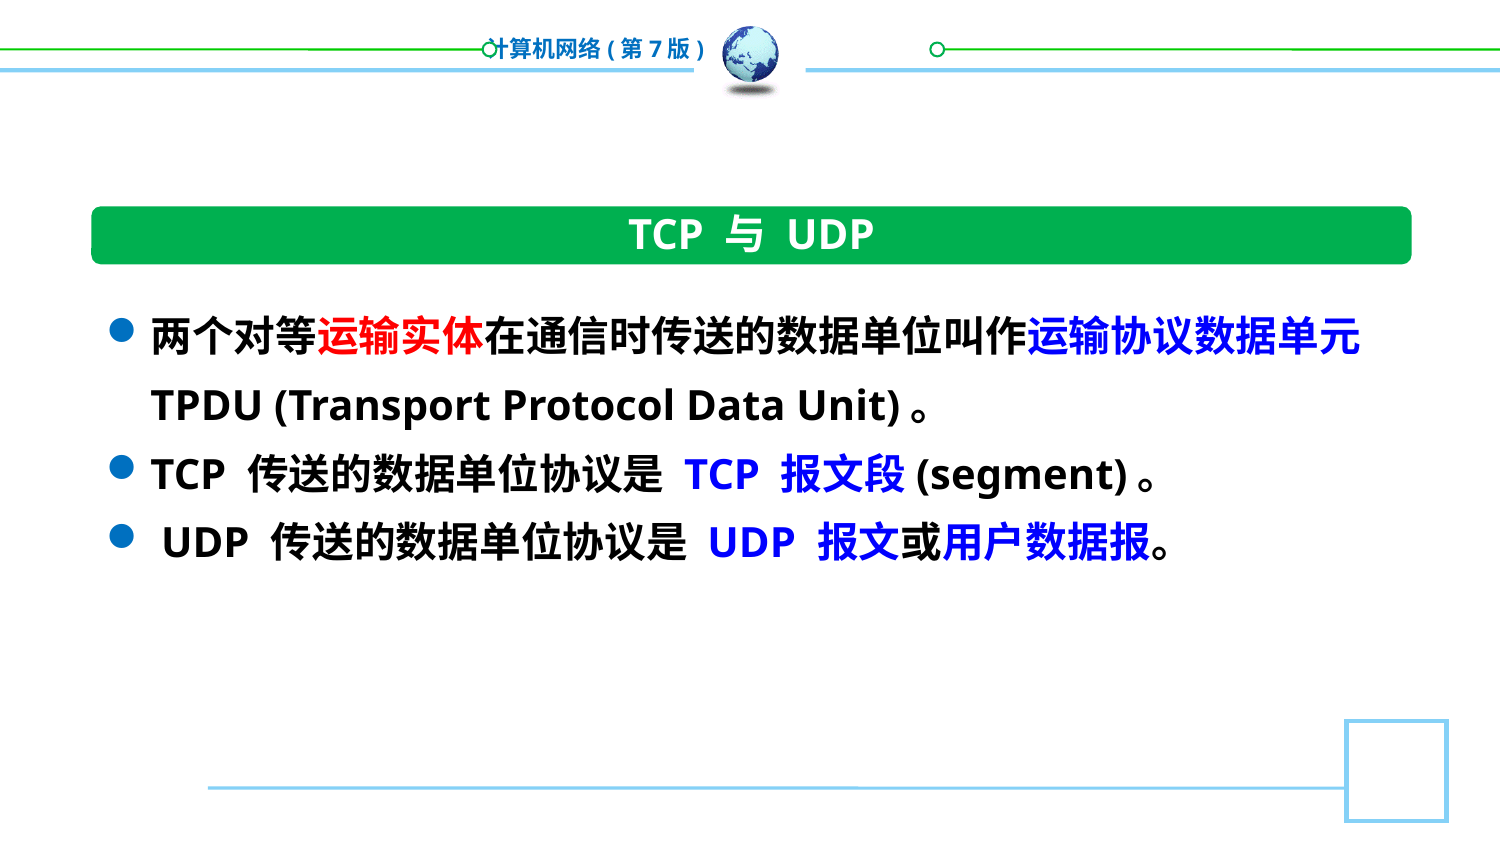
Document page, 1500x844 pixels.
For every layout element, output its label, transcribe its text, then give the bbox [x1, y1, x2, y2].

text_box TCP 与 UDP [613, 200, 890, 266]
text_box [91, 206, 613, 265]
picture [720, 24, 780, 100]
text_box [890, 206, 1412, 265]
text_box 两个对等运输实体在通信时传送的数据单位叫作运输协议数据单元 TPDU (Transport Protocol Data Unit)。 TCP 传送的数据单位协议是 TCP 报文段(segment)。 UDP 传送的数据单位协议是 UDP 报文或用户数据报。 [91, 283, 1434, 574]
